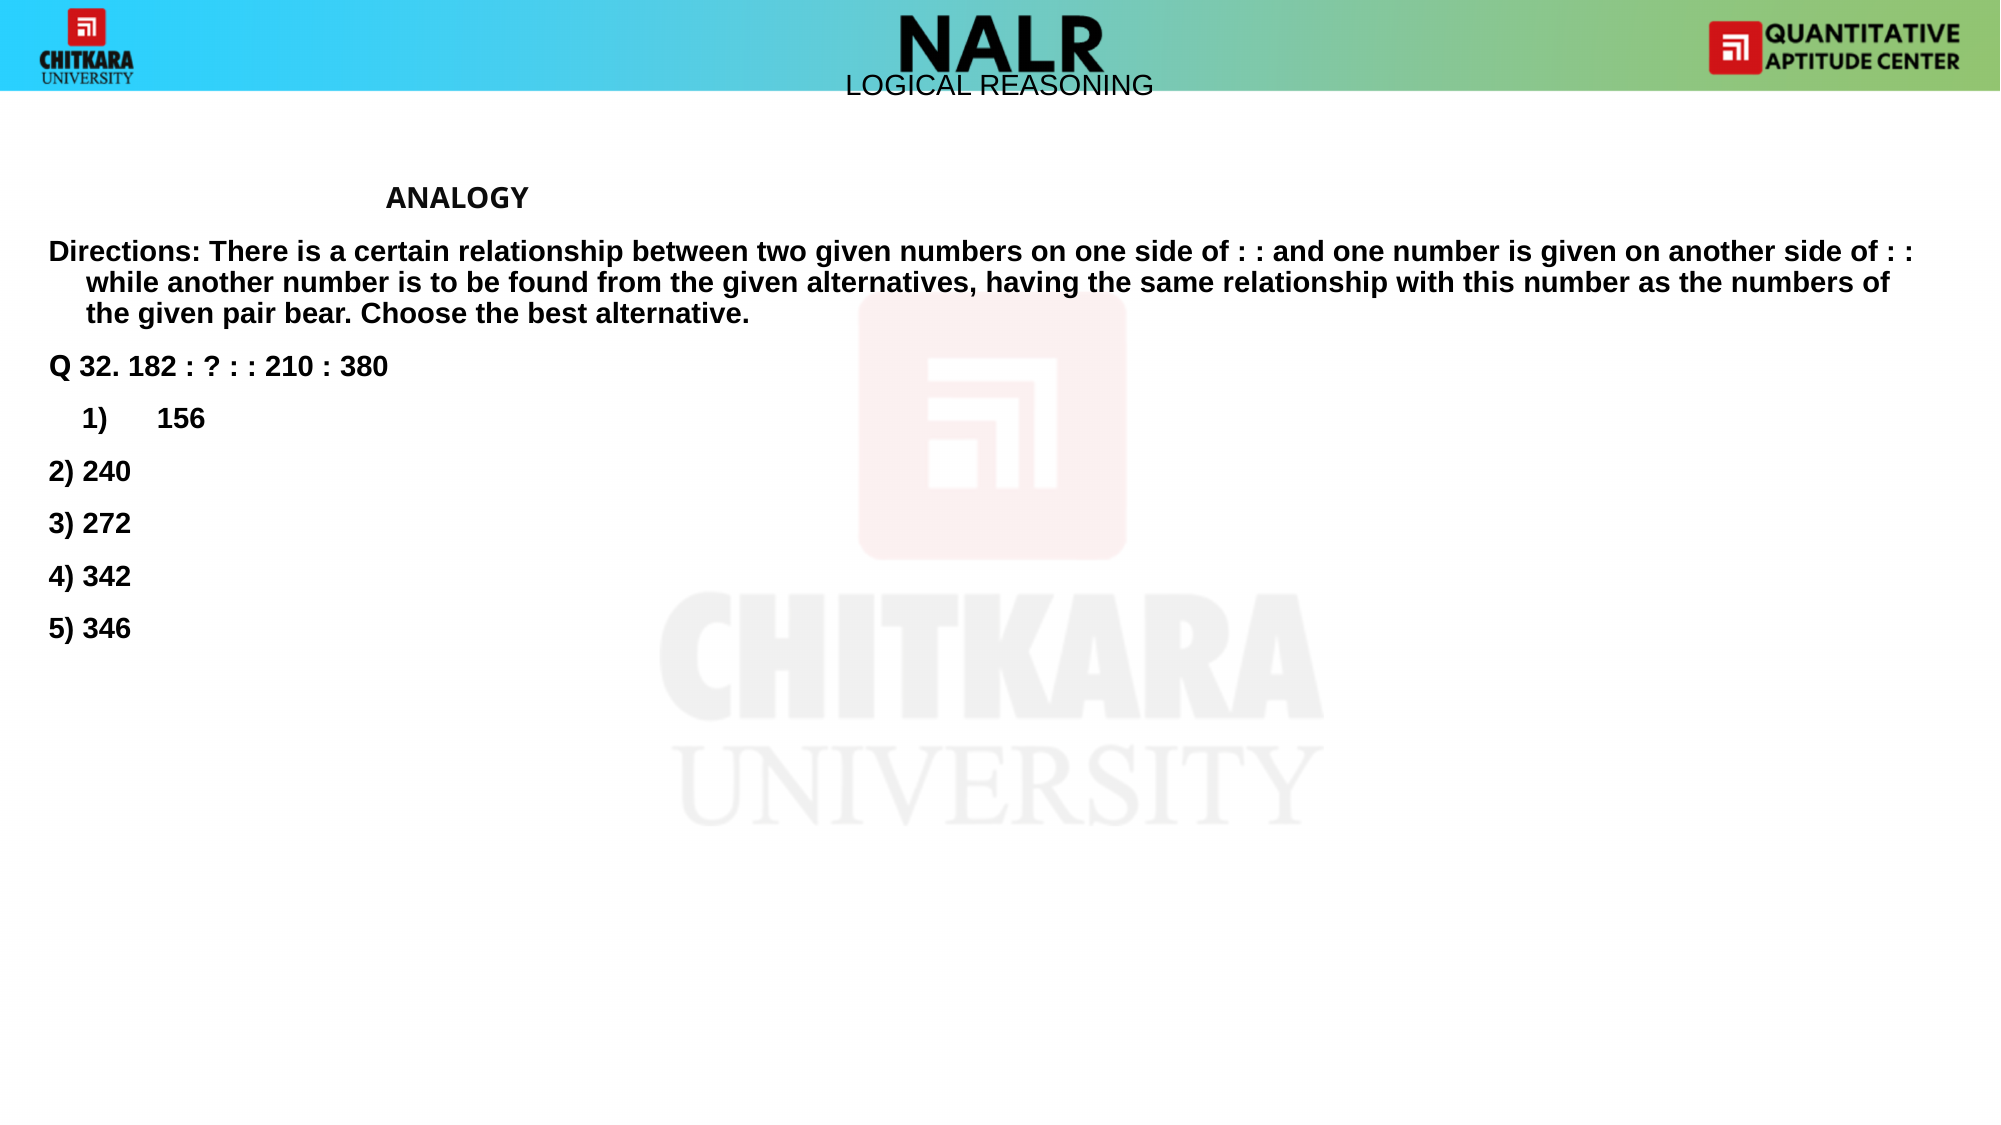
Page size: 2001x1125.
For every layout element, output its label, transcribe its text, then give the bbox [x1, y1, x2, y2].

title LOGICAL REASONING [41, 31, 1959, 142]
picture [0, 0, 2000, 1125]
list ANALOGY Directions: There is a certain relationship between two given numbers on one side of : : and one number is given on another side of : : while another number is to be found from the given alternatives, having the same relationship with this number as the numbers of the given pair bear. Choose the best alternative. Q 32. 182 : ? : : 210 : 380 156 2) 240 3) 272 4) 342 5) 346 [33, 175, 1959, 1053]
